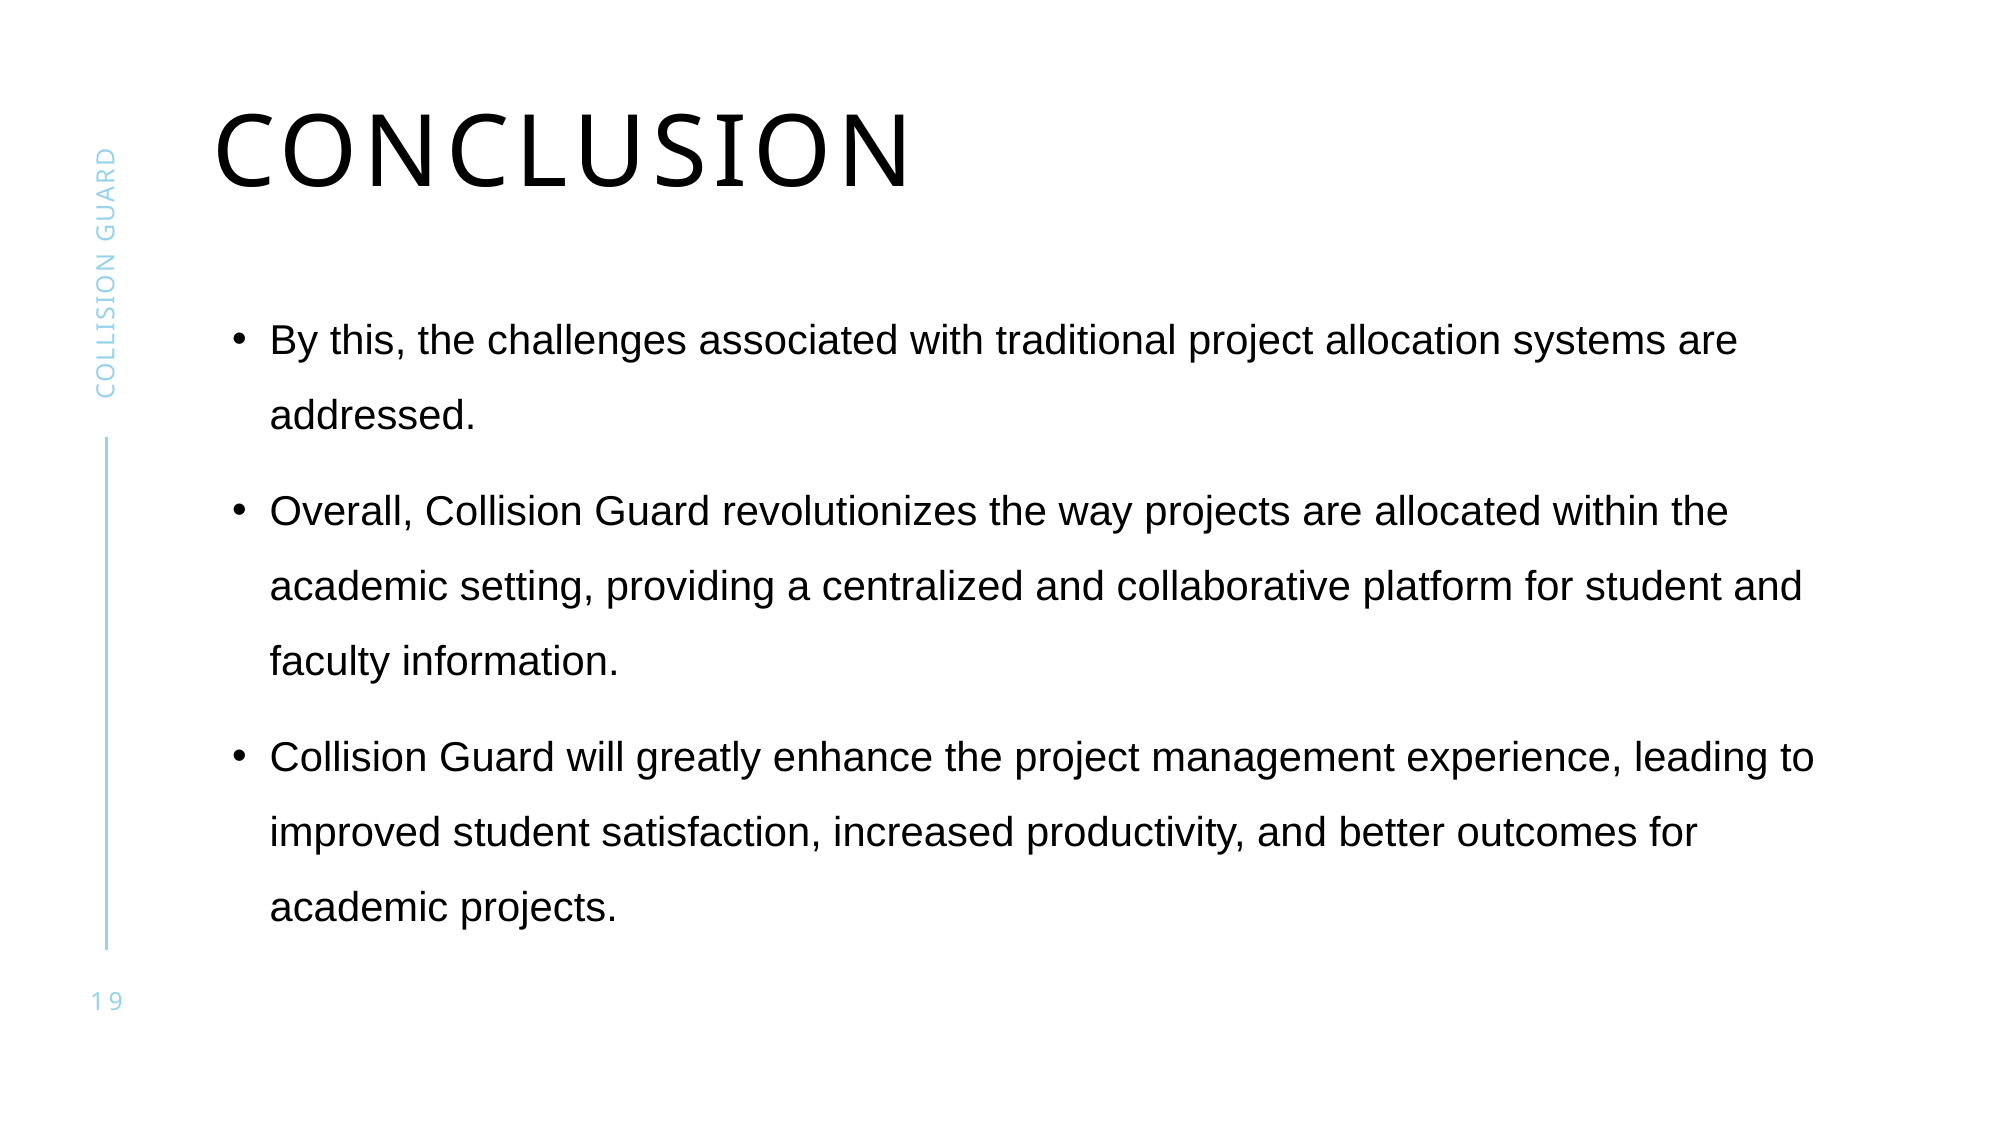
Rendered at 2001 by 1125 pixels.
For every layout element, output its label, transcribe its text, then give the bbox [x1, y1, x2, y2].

slide_number 19 [68, 987, 144, 1018]
footer Collision guard [90, 107, 122, 400]
list By this, the challenges associated with traditional project allocation systems are addressed. Overall, Collision Guard revolutionizes the way projects are allocated within the academic setting, providing a centralized and collaborative platform for student and faculty information. Collision Guard will greatly enhance the project management experience, leading to improved student satisfaction, increased productivity, and better outcomes for academic projects. [232, 216, 1843, 931]
title Conclusion [212, 99, 1863, 250]
